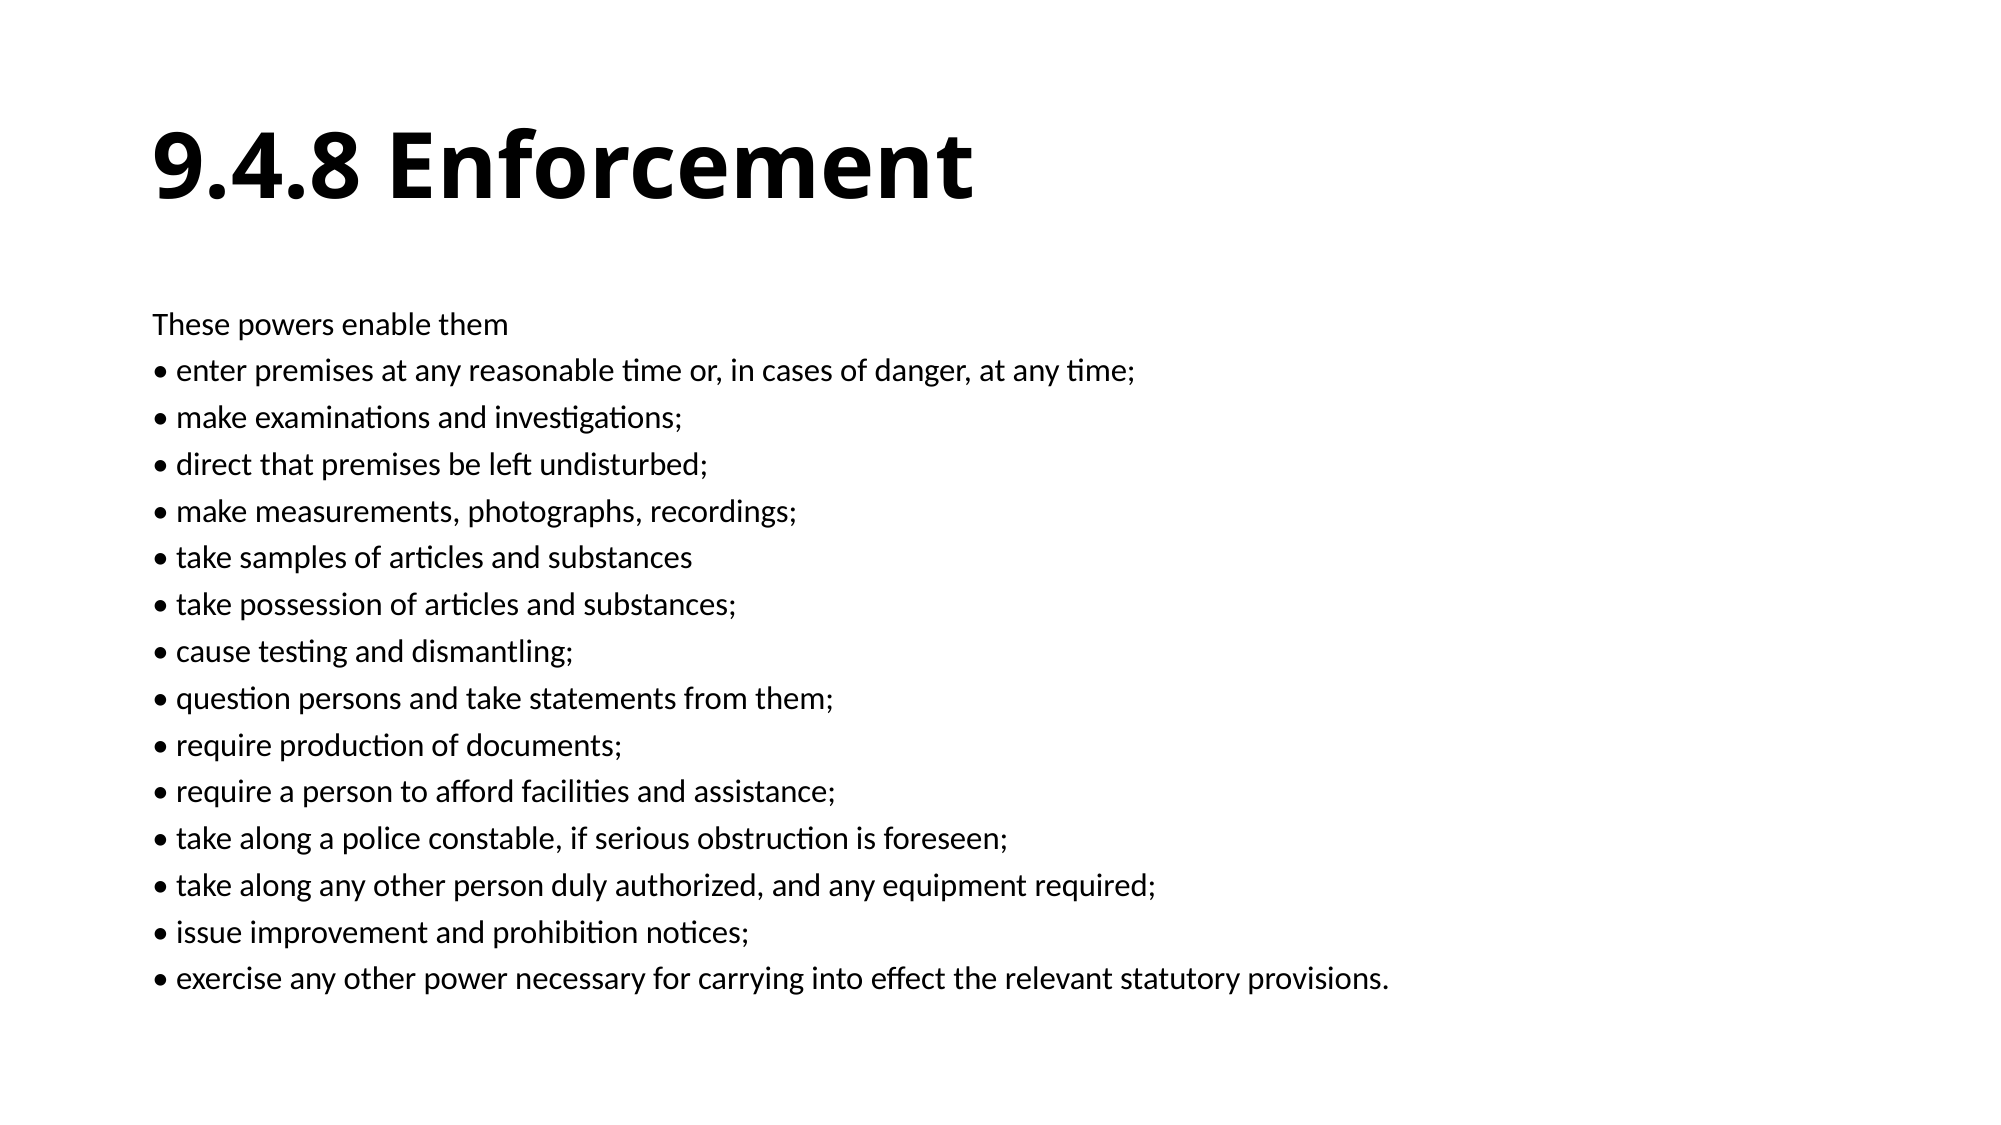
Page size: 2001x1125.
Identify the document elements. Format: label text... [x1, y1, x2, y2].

list These powers enable them • enter premises at any reasonable time or, in cases of danger, at any time; • make examinations and investigations; • direct that premises be left undisturbed; • make measurements, photographs, recordings; • take samples of articles and substances • take possession of articles and substances; • cause testing and dismantling; • question persons and take statements from them; • require production of documents; • require a person to afford facilities and assistance; • take along a police constable, if serious obstruction is foreseen; • take along any other person duly authorized, and any equipment required; • issue improvement and prohibition notices; • exercise any other power necessary for carrying into effect the relevant statutory provisions. [137, 299, 1863, 1014]
title 9.4.8 Enforcement [137, 59, 1863, 278]
